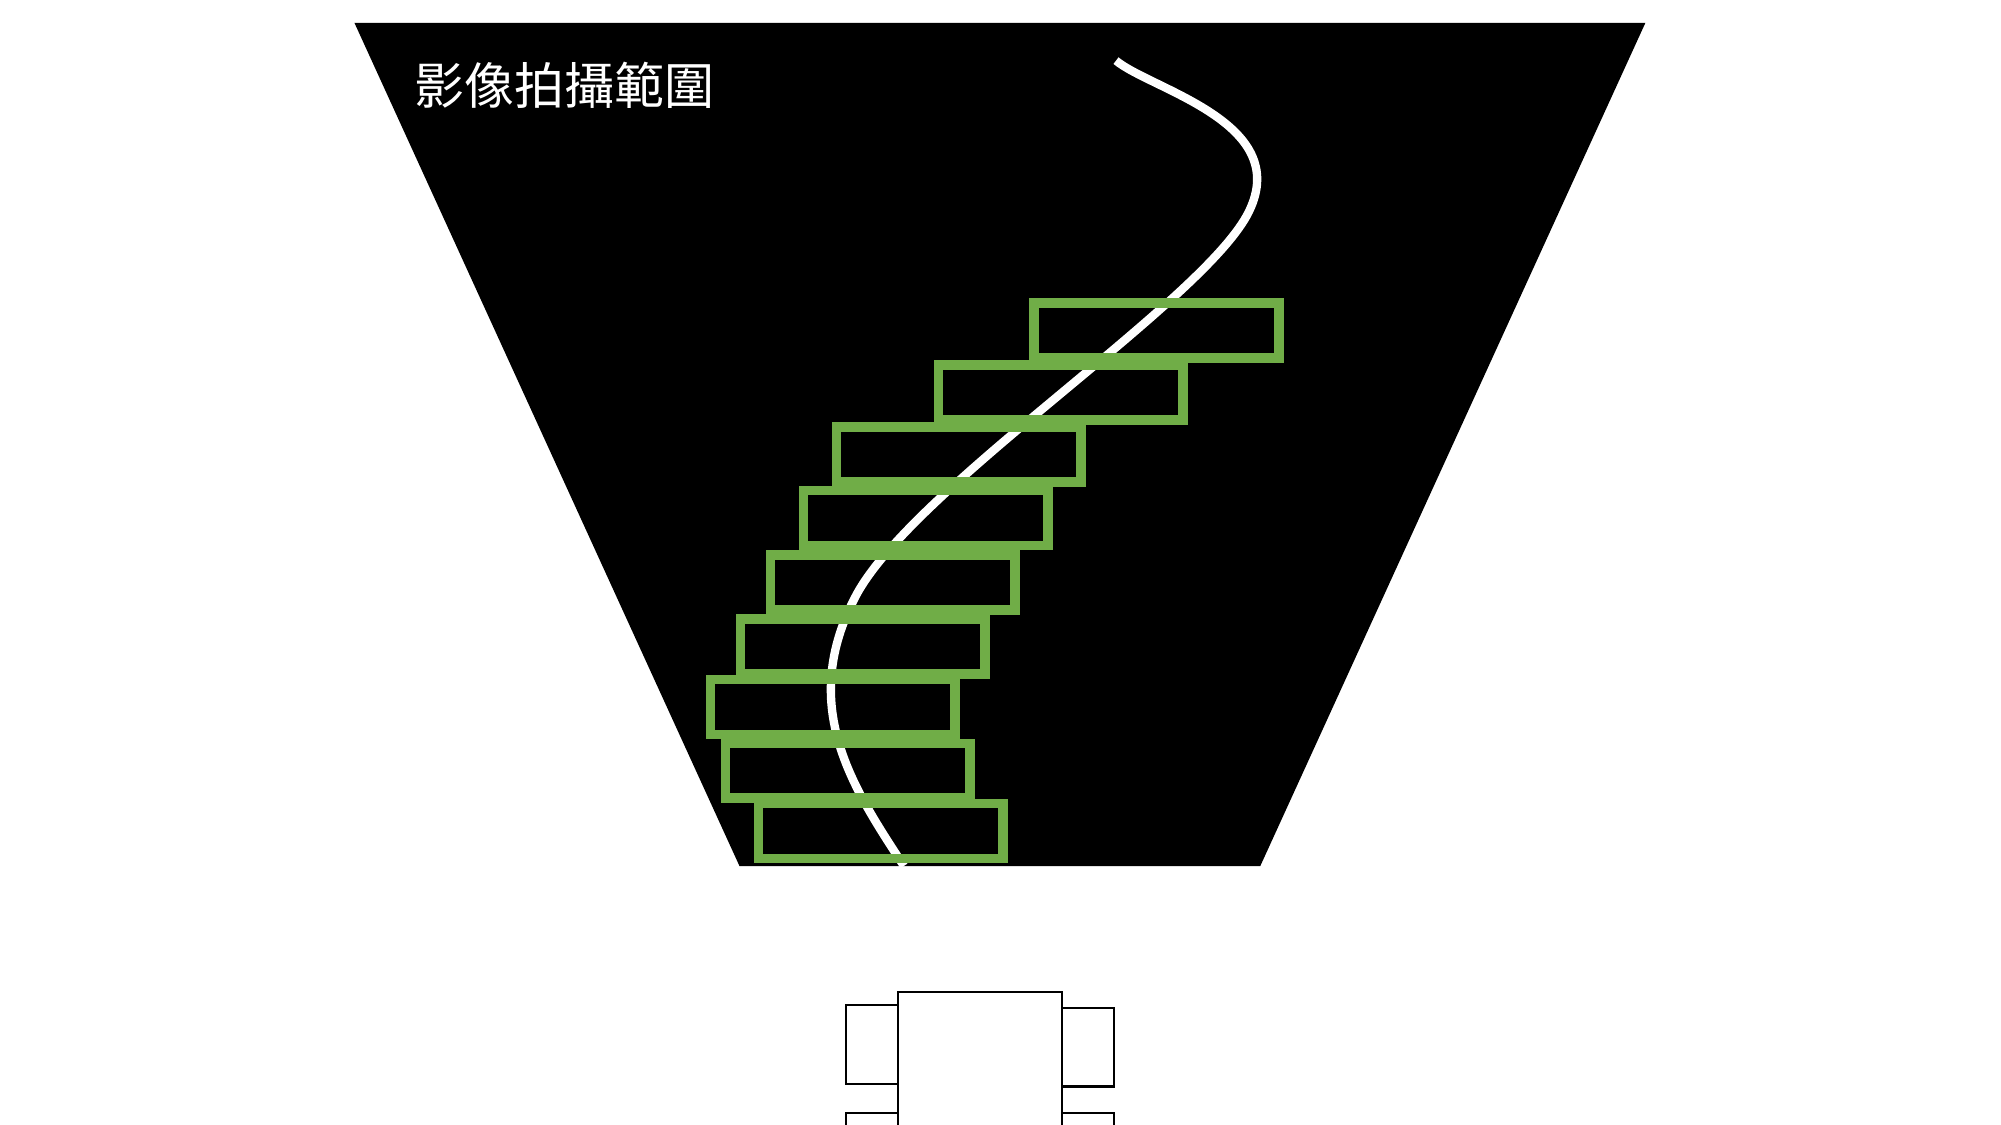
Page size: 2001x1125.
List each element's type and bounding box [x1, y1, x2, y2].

text_box [279, 0, 1713, 1125]
